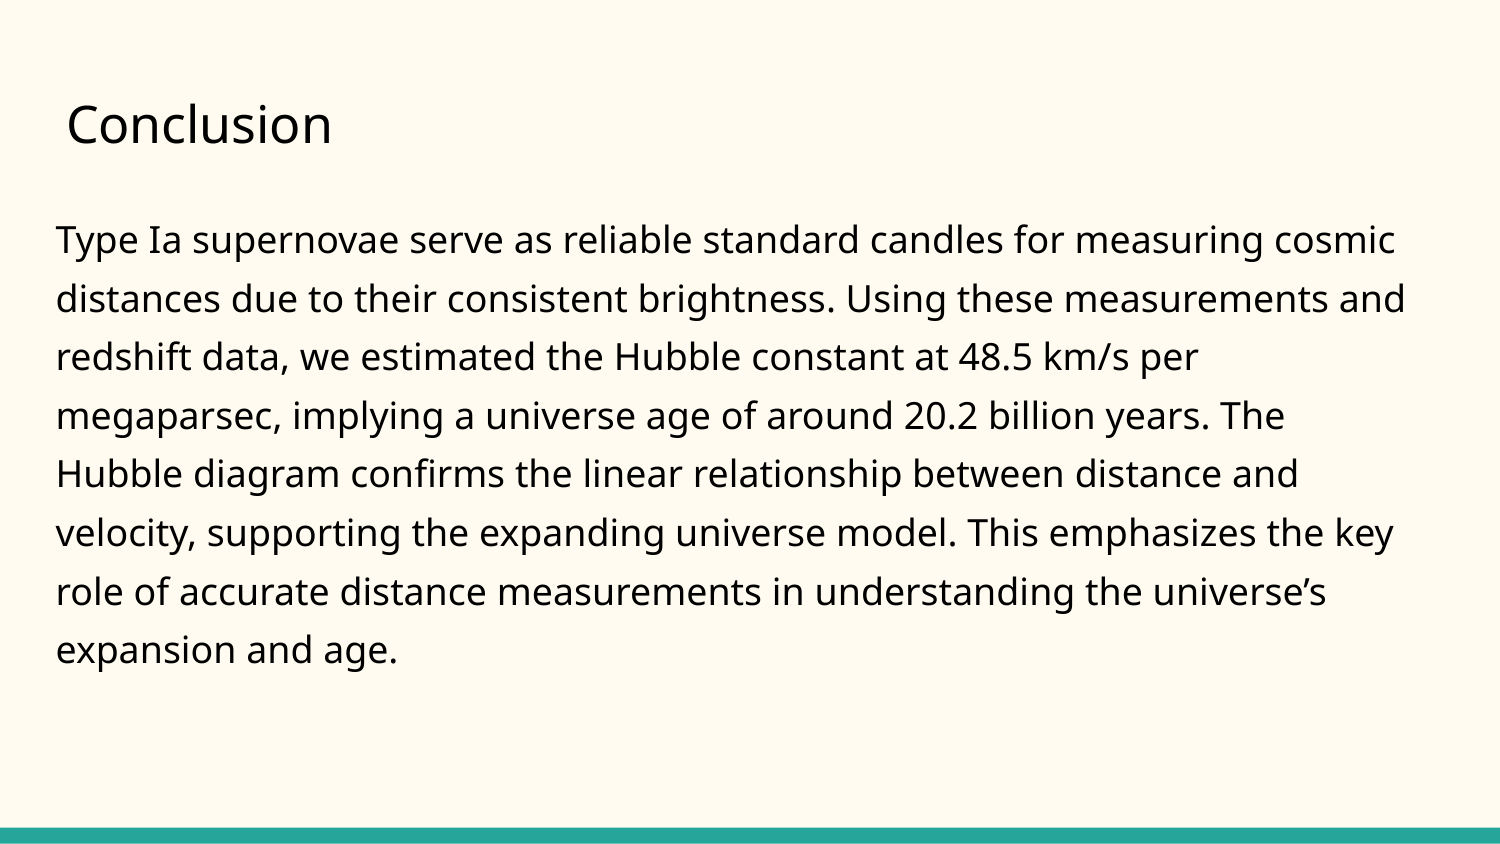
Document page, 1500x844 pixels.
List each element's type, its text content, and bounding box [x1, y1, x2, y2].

list Type Ia supernovae serve as reliable standard candles for measuring cosmic distances due to their consistent brightness. Using these measurements and redshift data, we estimated the Hubble constant at 48.5 km/s per megaparsec, implying a universe age of around 20.2 billion years. The Hubble diagram confirms the linear relationship between distance and velocity, supporting the expanding universe model. This emphasizes the key role of accurate distance measurements in understanding the universe’s expansion and age. [40, 190, 1439, 752]
title Conclusion [51, 72, 1449, 174]
